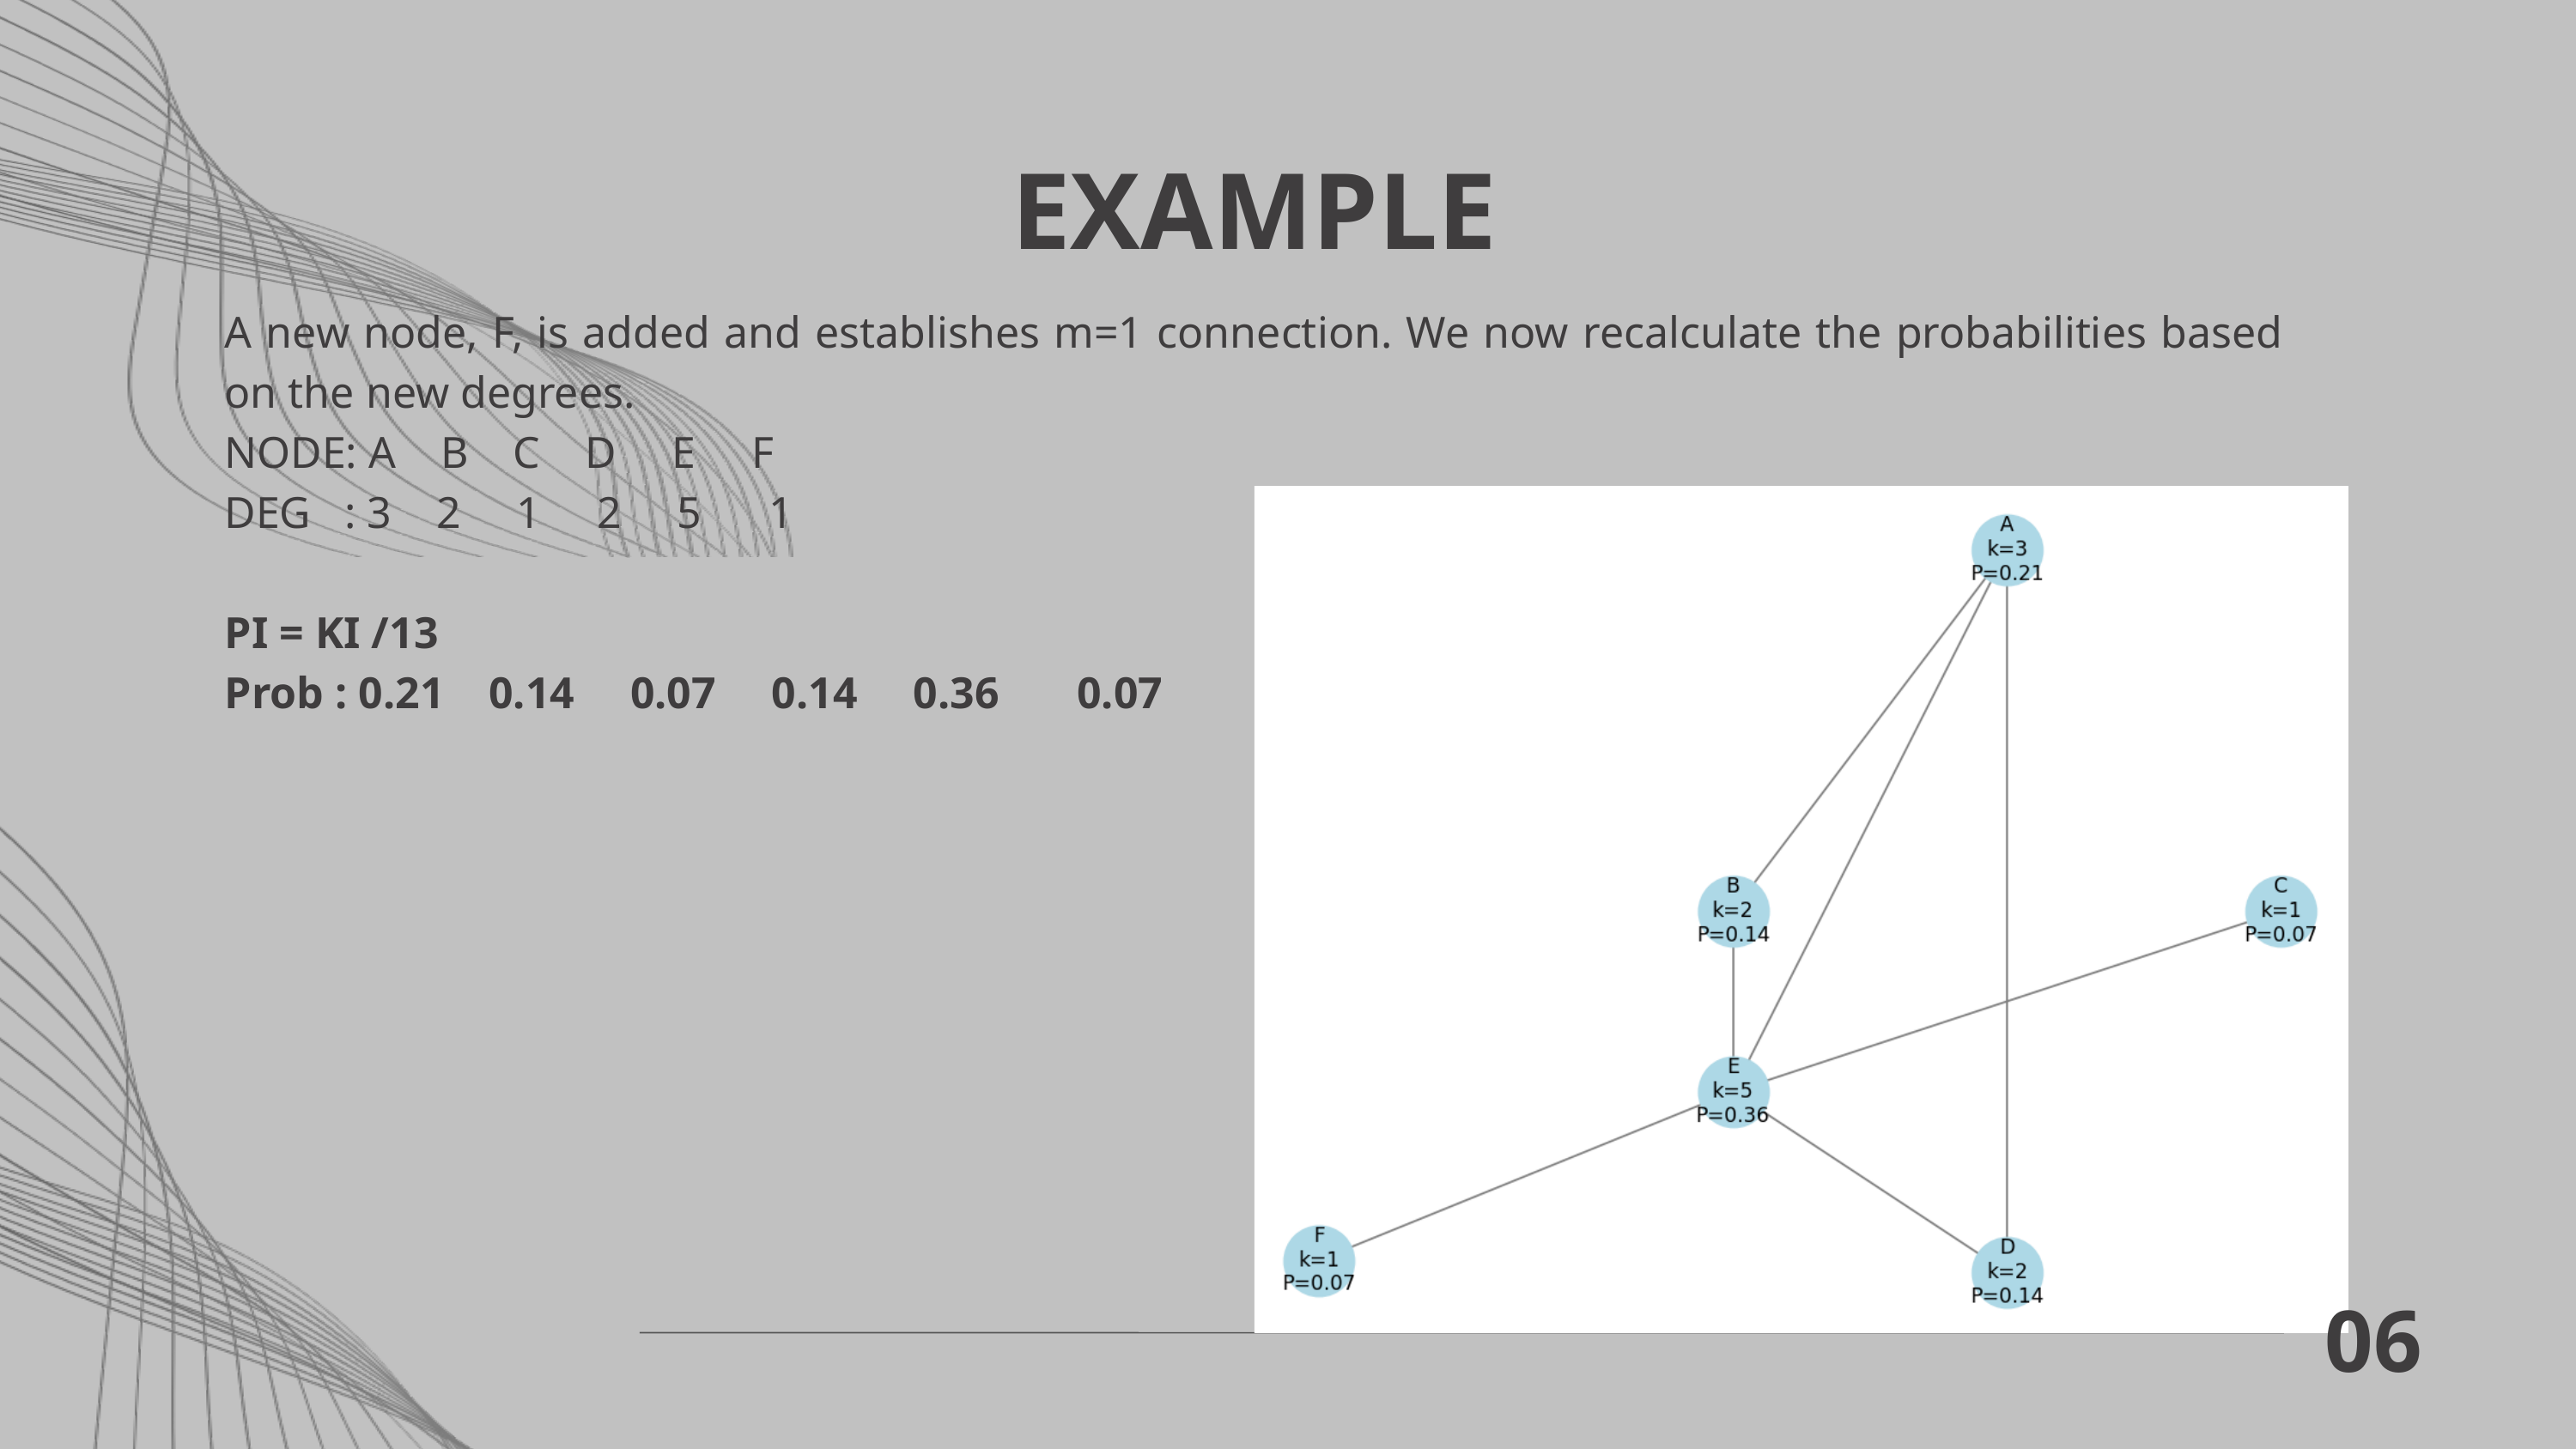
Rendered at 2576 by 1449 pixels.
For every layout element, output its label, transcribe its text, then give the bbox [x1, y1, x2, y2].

text_box [0, 773, 636, 1449]
text_box A new node, F, is added and establishes m=1 connection. We now recalculate the probabilities based on the new degrees. NODE: A B C D E F DEG : 3 2 1 2 5 1 PI = KI /13 Prob : 0.21 0.14 0.07 0.14 0.36 0.07 [224, 296, 2284, 958]
text_box EXAMPLE [605, 123, 1903, 270]
text_box [1254, 486, 2349, 1333]
text_box [0, 0, 793, 559]
text_box 06 [2283, 1270, 2464, 1389]
